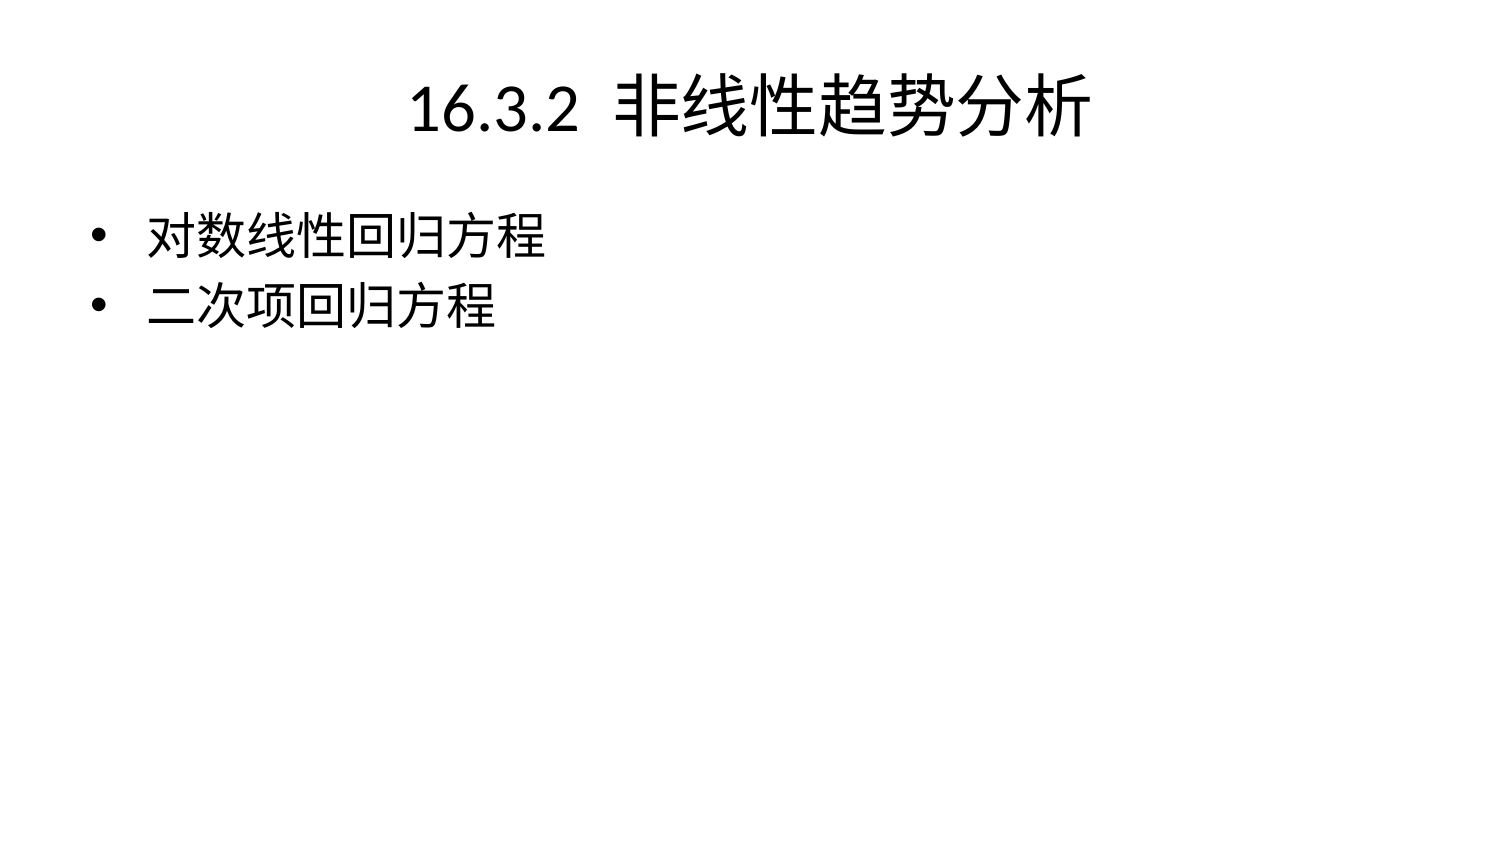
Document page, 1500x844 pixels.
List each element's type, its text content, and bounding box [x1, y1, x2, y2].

list 对数线性回归方程 二次项回归方程 [75, 196, 1425, 754]
title 16.3.2 非线性趋势分析 [75, 33, 1425, 175]
